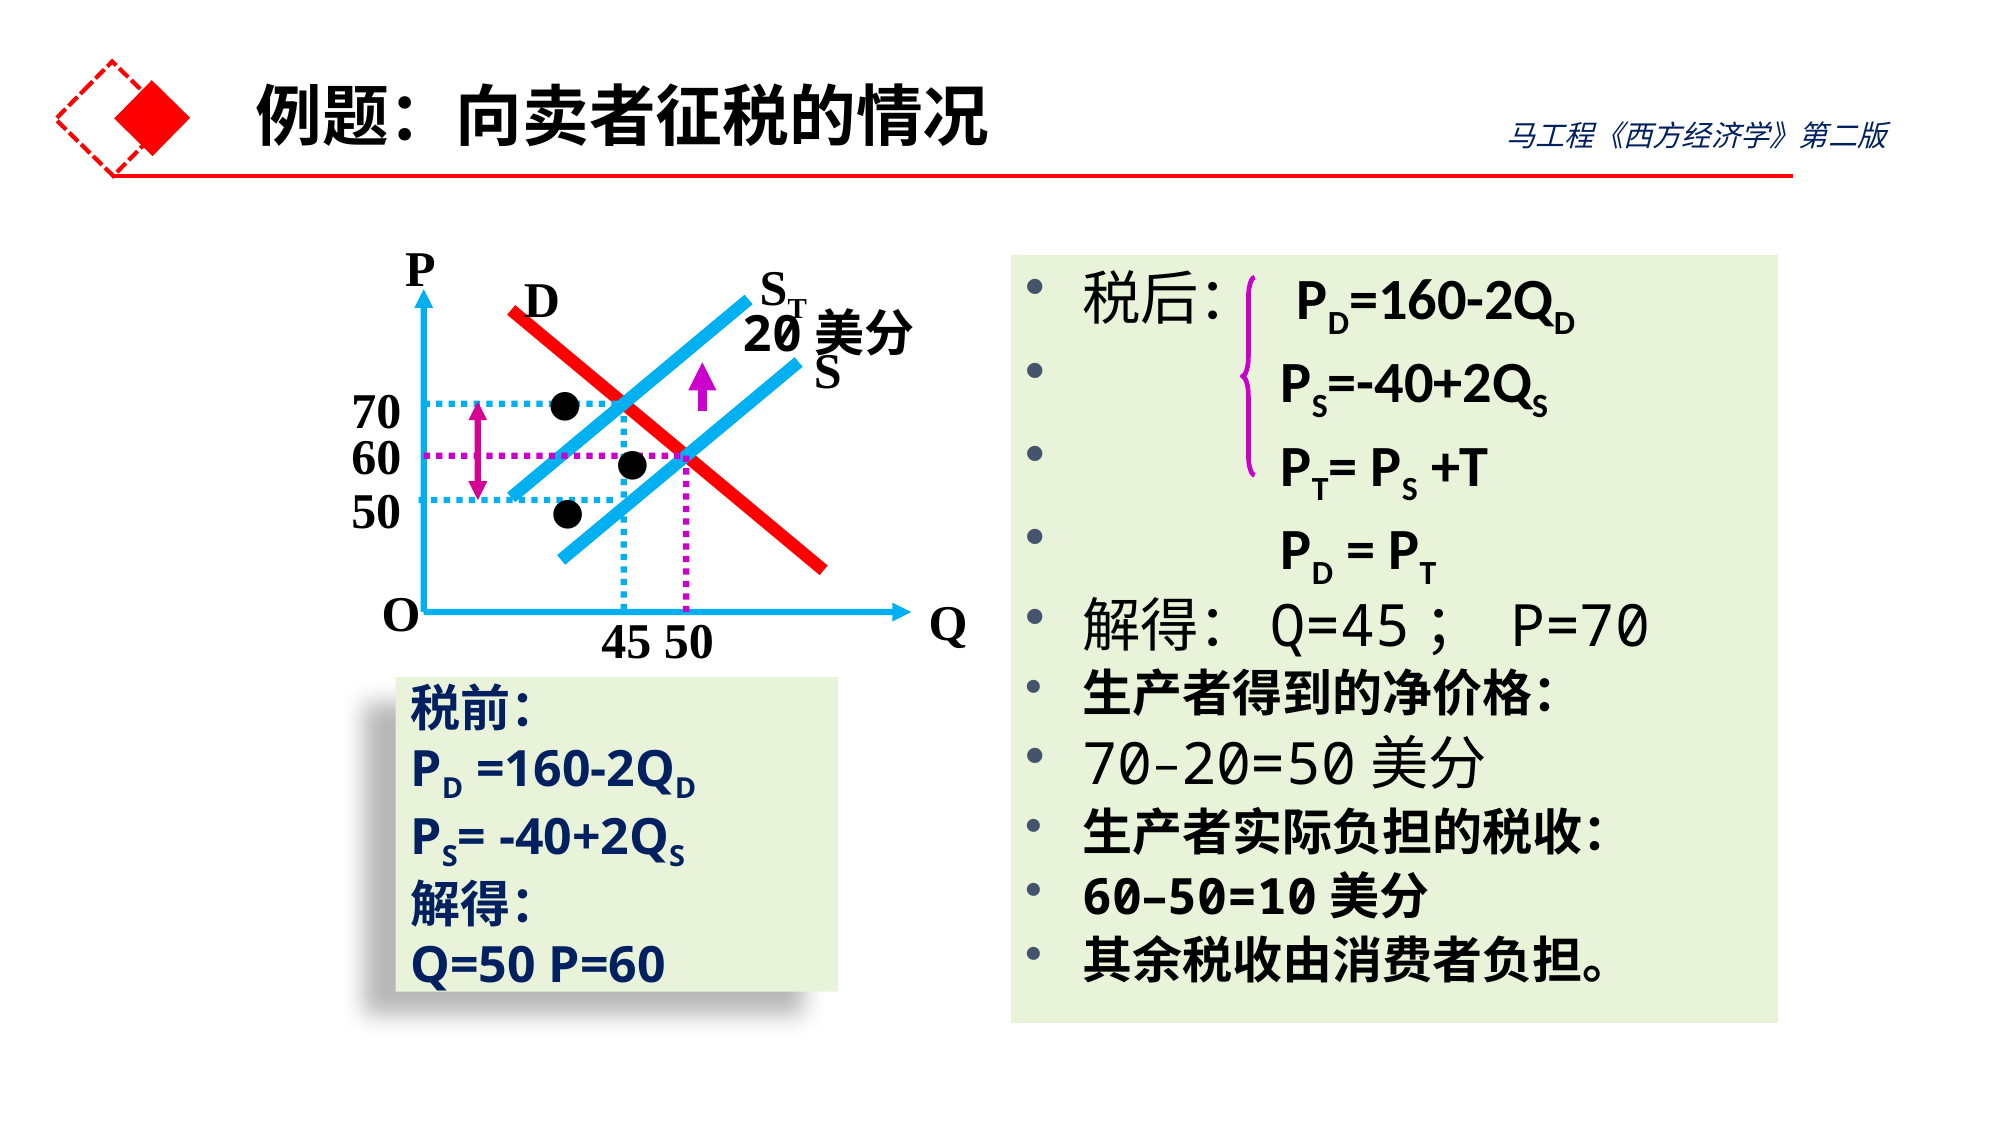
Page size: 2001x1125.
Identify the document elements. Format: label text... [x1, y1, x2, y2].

text_box [114, 80, 191, 157]
text_box 例题：向卖者征税的情况 [240, 66, 1139, 161]
text_box [697, 362, 707, 371]
text_box [471, 401, 485, 501]
text_box D [509, 260, 575, 336]
text_box P [390, 228, 451, 304]
text_box [729, 605, 912, 619]
text_box ST [744, 248, 822, 293]
text_box 50 [336, 471, 417, 547]
text_box 45 [586, 601, 667, 677]
text_box Q [913, 583, 983, 658]
text_box [54, 61, 143, 178]
text_box ● [533, 371, 709, 432]
text_box 税后： PD=160-2QD PS=-40+2QS PT= PS +T PD = PT 解得：Q=45； P=70 生产者得到的净价格： 70–20=50美分 生产者实际负担的税收： 60–50=10美分 其余税收由消费者负担。 [1011, 254, 1778, 1023]
text_box 20美分 [727, 293, 929, 369]
text_box ● [536, 479, 712, 540]
text_box 50 [667, 601, 729, 677]
text_box S [799, 369, 857, 406]
text_box 70 [336, 371, 417, 417]
text_box ● [601, 430, 777, 491]
text_box O [366, 573, 436, 649]
text_box 税前： PD =160-2QD PS= -40+2QS 解得： Q=50 P=60 [395, 677, 839, 992]
text_box [1242, 277, 1255, 476]
text_box 马工程《西方经济学》第二版 [1491, 109, 1979, 160]
text_box 60 [336, 417, 417, 471]
